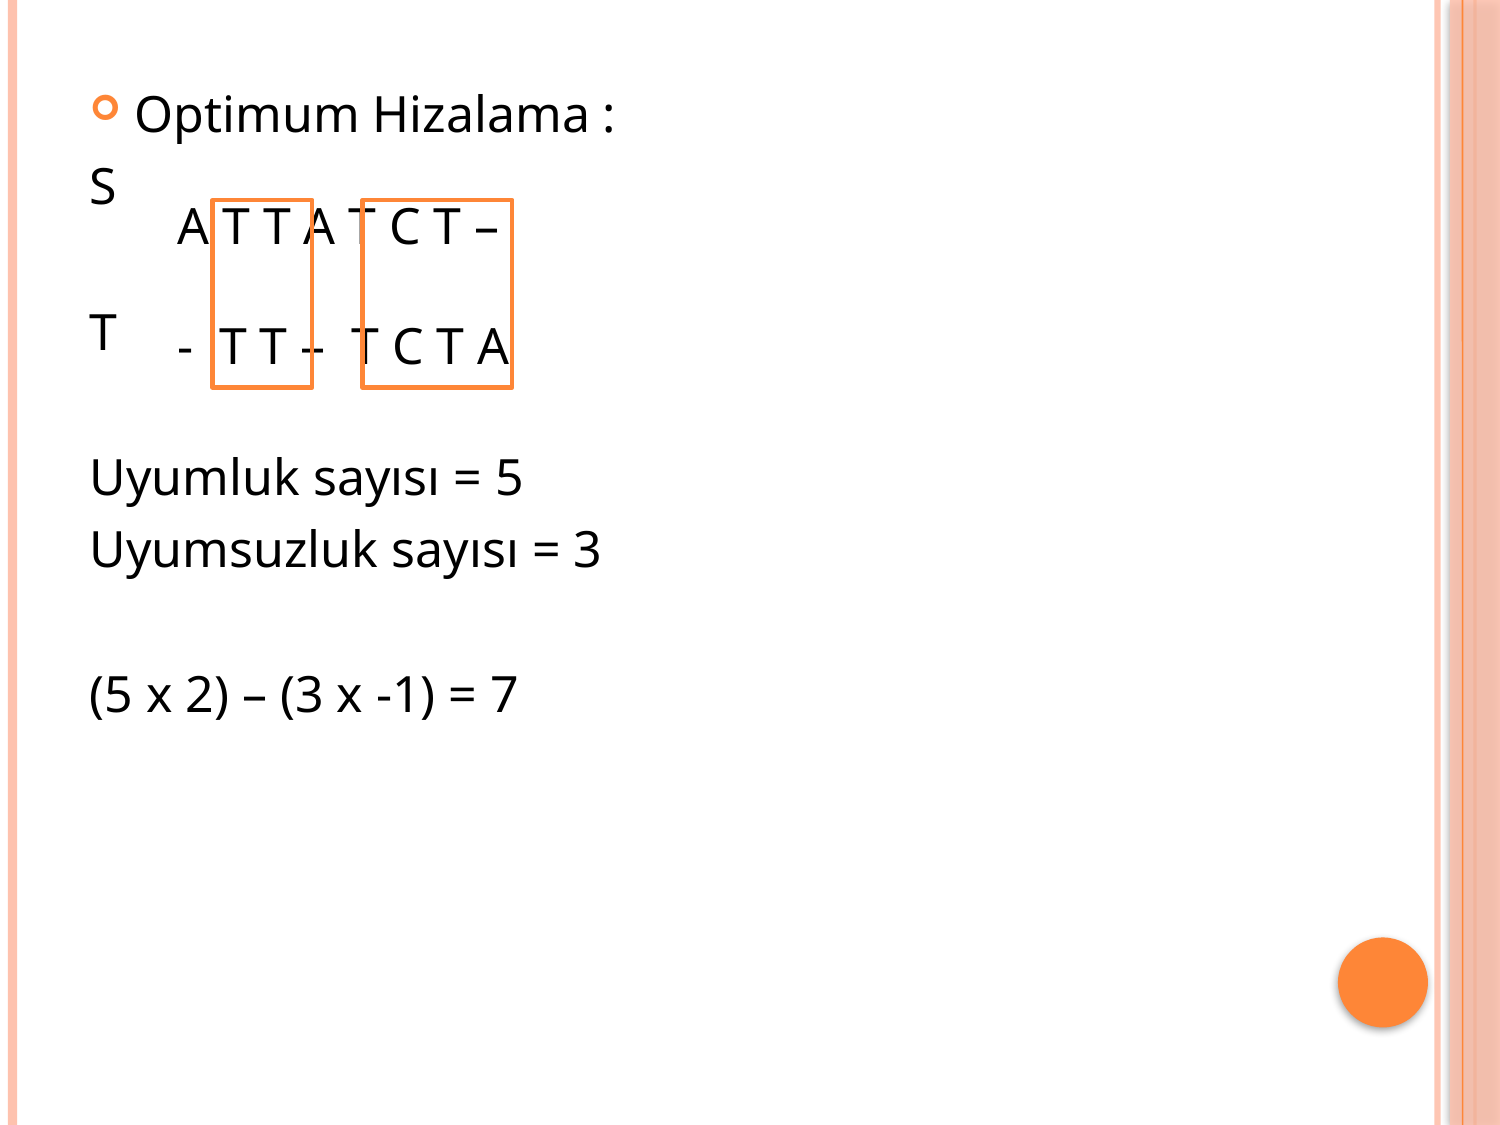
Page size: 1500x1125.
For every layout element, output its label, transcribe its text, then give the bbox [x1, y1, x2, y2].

text_box [210, 198, 314, 390]
text_box A T T A T C T – - T T – T C T A [162, 187, 675, 428]
list Optimum Hizalama : S T Uyumluk sayısı = 5 Uyumsuzluk sayısı = 3 (5 x 2) – (3 x -1) = 7 [75, 75, 1425, 1005]
text_box [360, 198, 514, 390]
